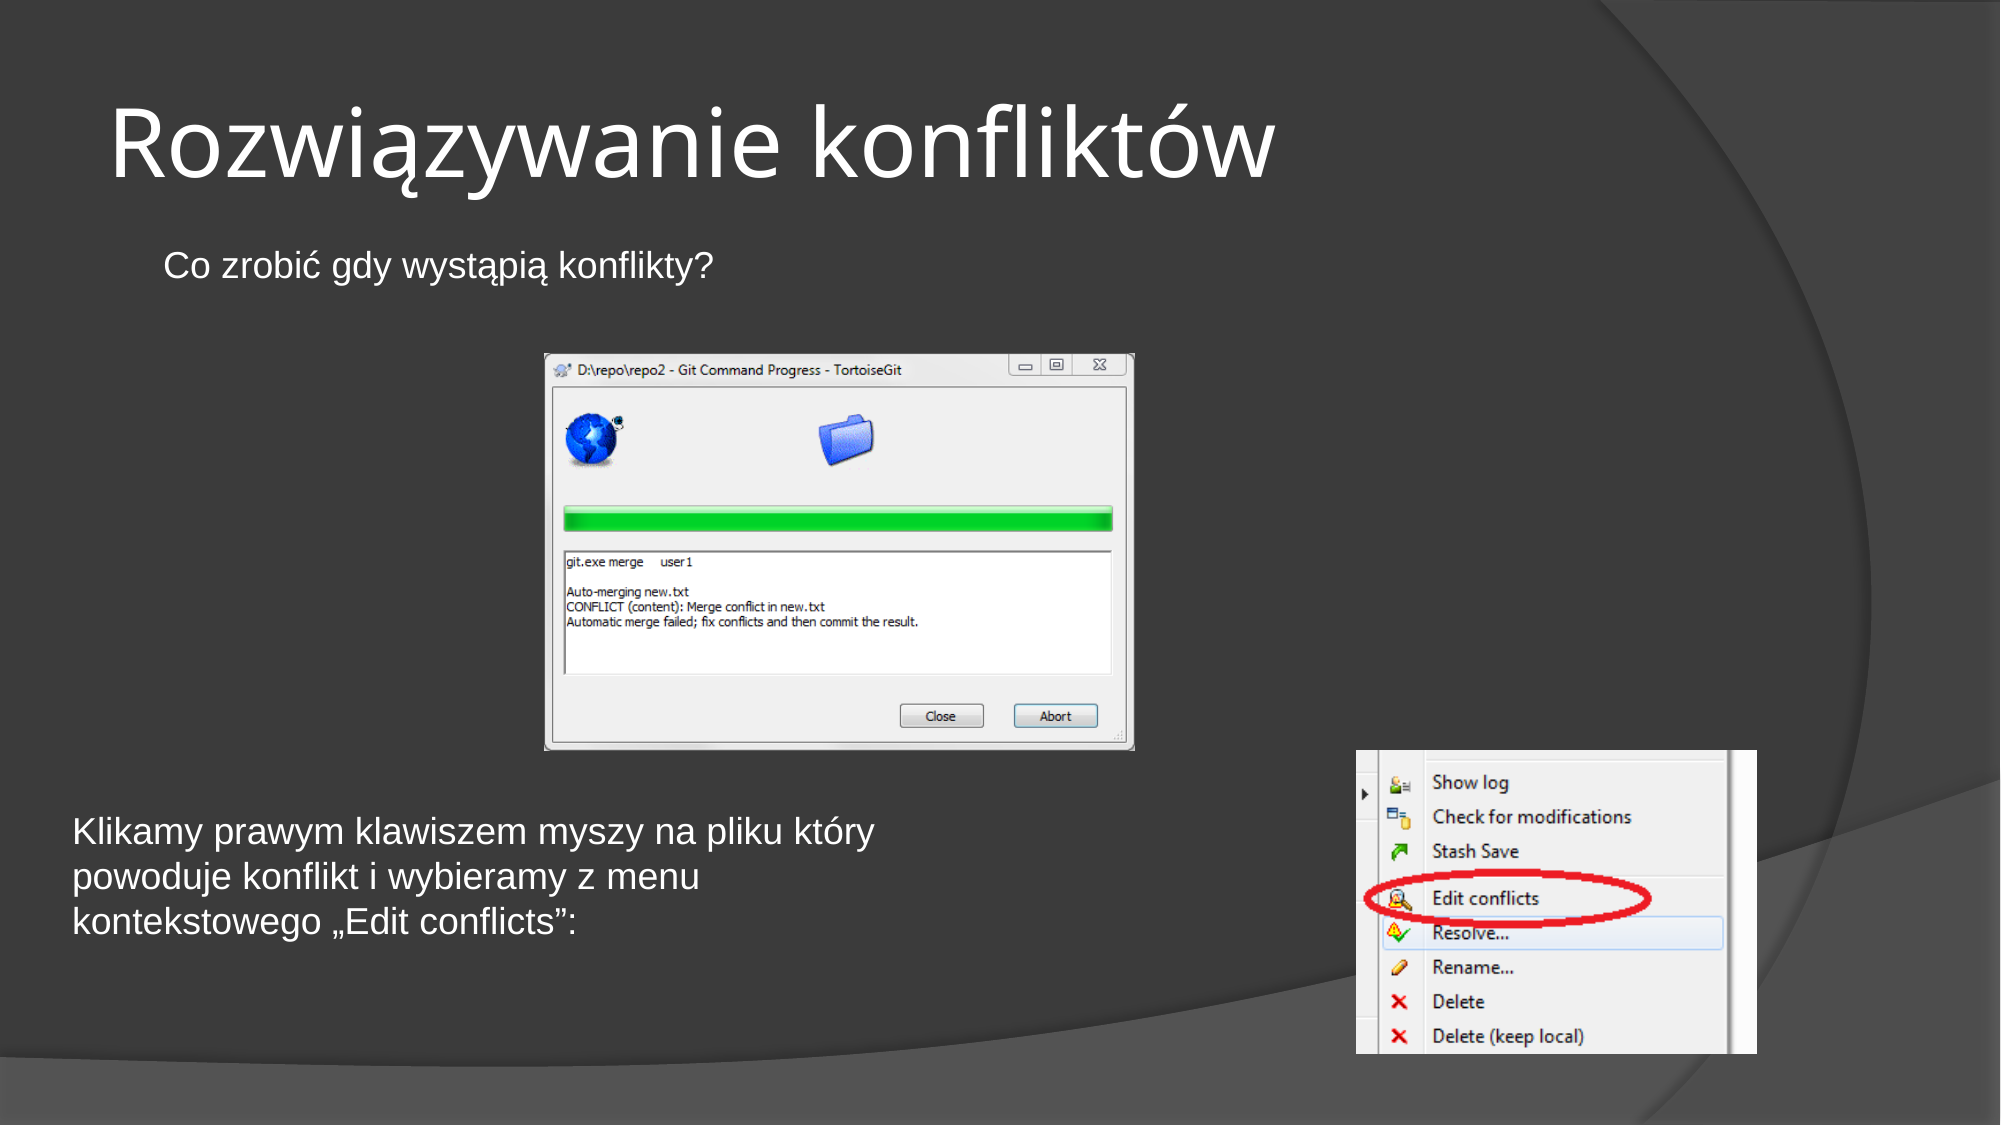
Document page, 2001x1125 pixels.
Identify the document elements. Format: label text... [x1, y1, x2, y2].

text_box Co zrobić gdy wystąpią konflikty? [148, 233, 730, 294]
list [544, 353, 1136, 751]
title Rozwiązywanie konfliktów [99, 45, 1734, 233]
text_box Klikamy prawym klawiszem myszy na pliku który powoduje konflikt i wybieramy z menu kontekstowego „Edit conflicts”: [57, 799, 1058, 950]
picture [1356, 750, 1757, 1055]
